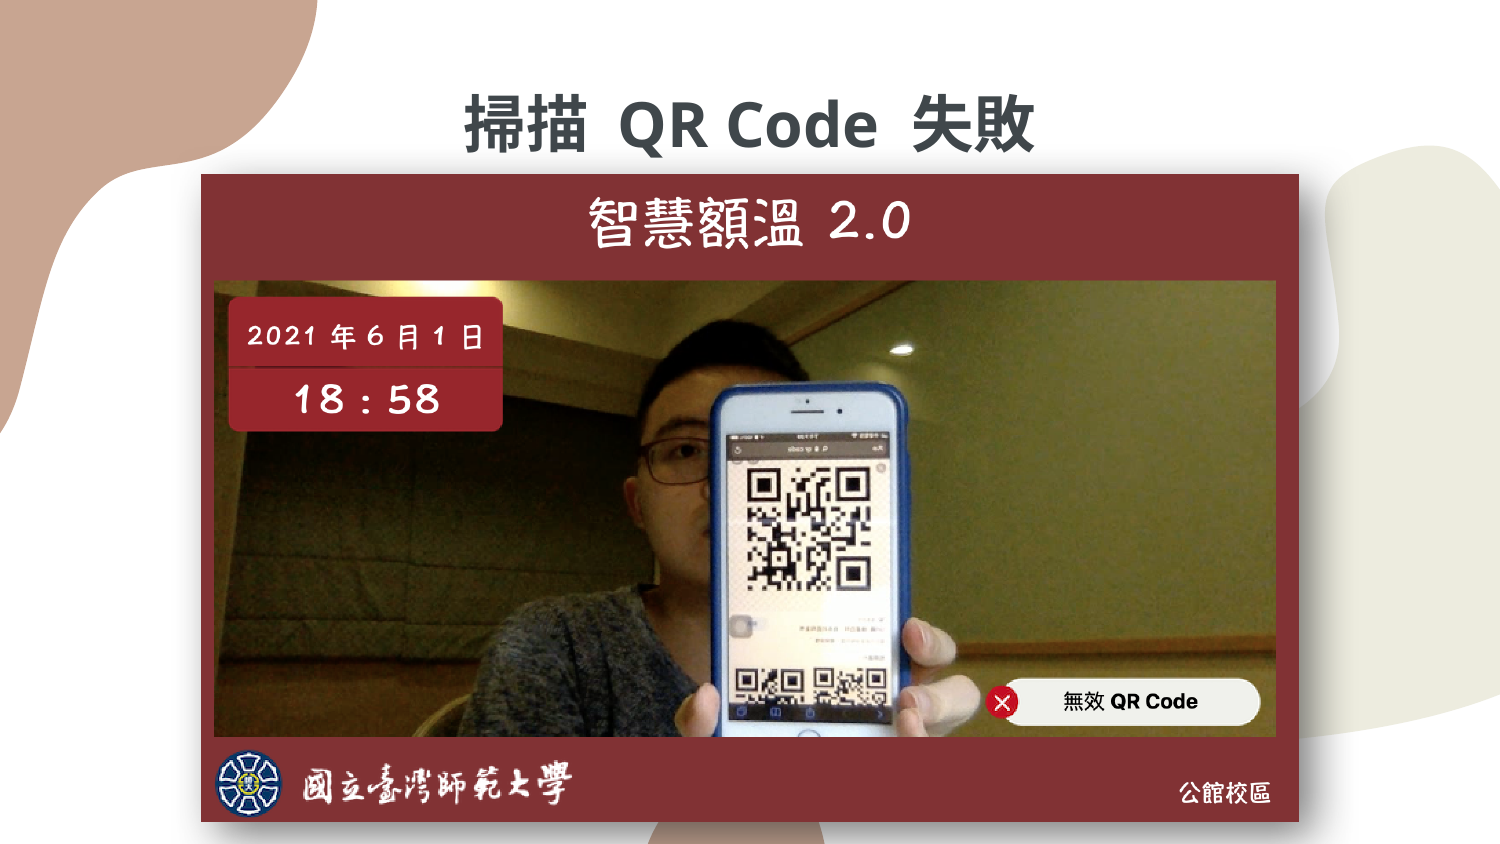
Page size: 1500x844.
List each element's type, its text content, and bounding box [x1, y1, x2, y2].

picture [200, 174, 1299, 823]
title 掃描 QR Code 失敗 [116, 85, 1383, 175]
